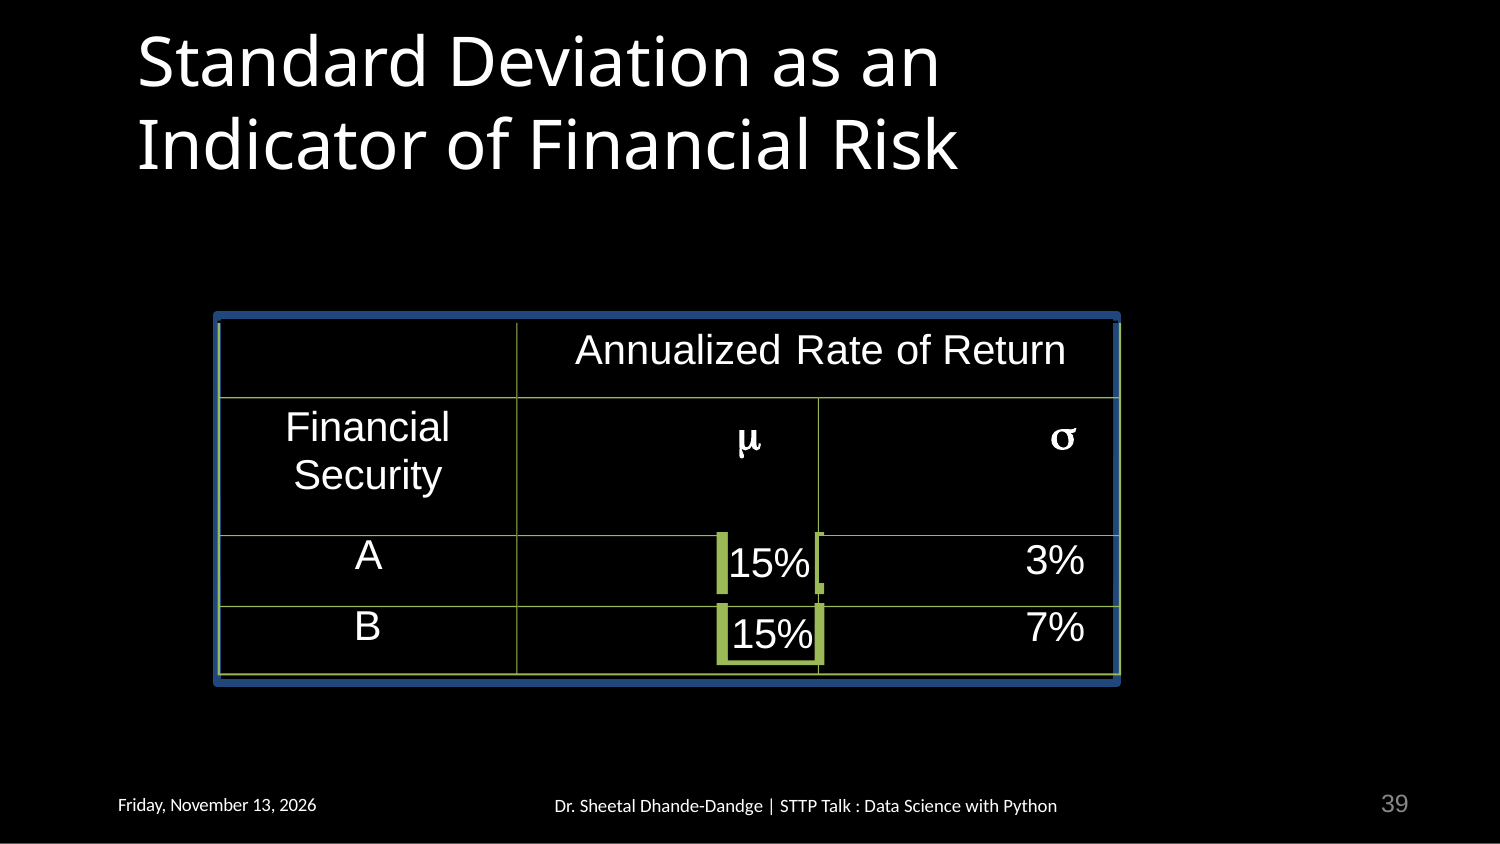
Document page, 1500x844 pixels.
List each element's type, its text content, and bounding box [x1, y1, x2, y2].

title Standard Deviation as an Indicator of Financial Risk [135, 15, 1148, 183]
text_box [716, 513, 825, 666]
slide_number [116, 794, 400, 844]
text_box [212, 310, 1122, 688]
footer Dr. Sheetal Dhande-Dandge | STTP Talk : Data Science with Python [552, 796, 1114, 844]
slide_number 39 [1374, 787, 1420, 820]
